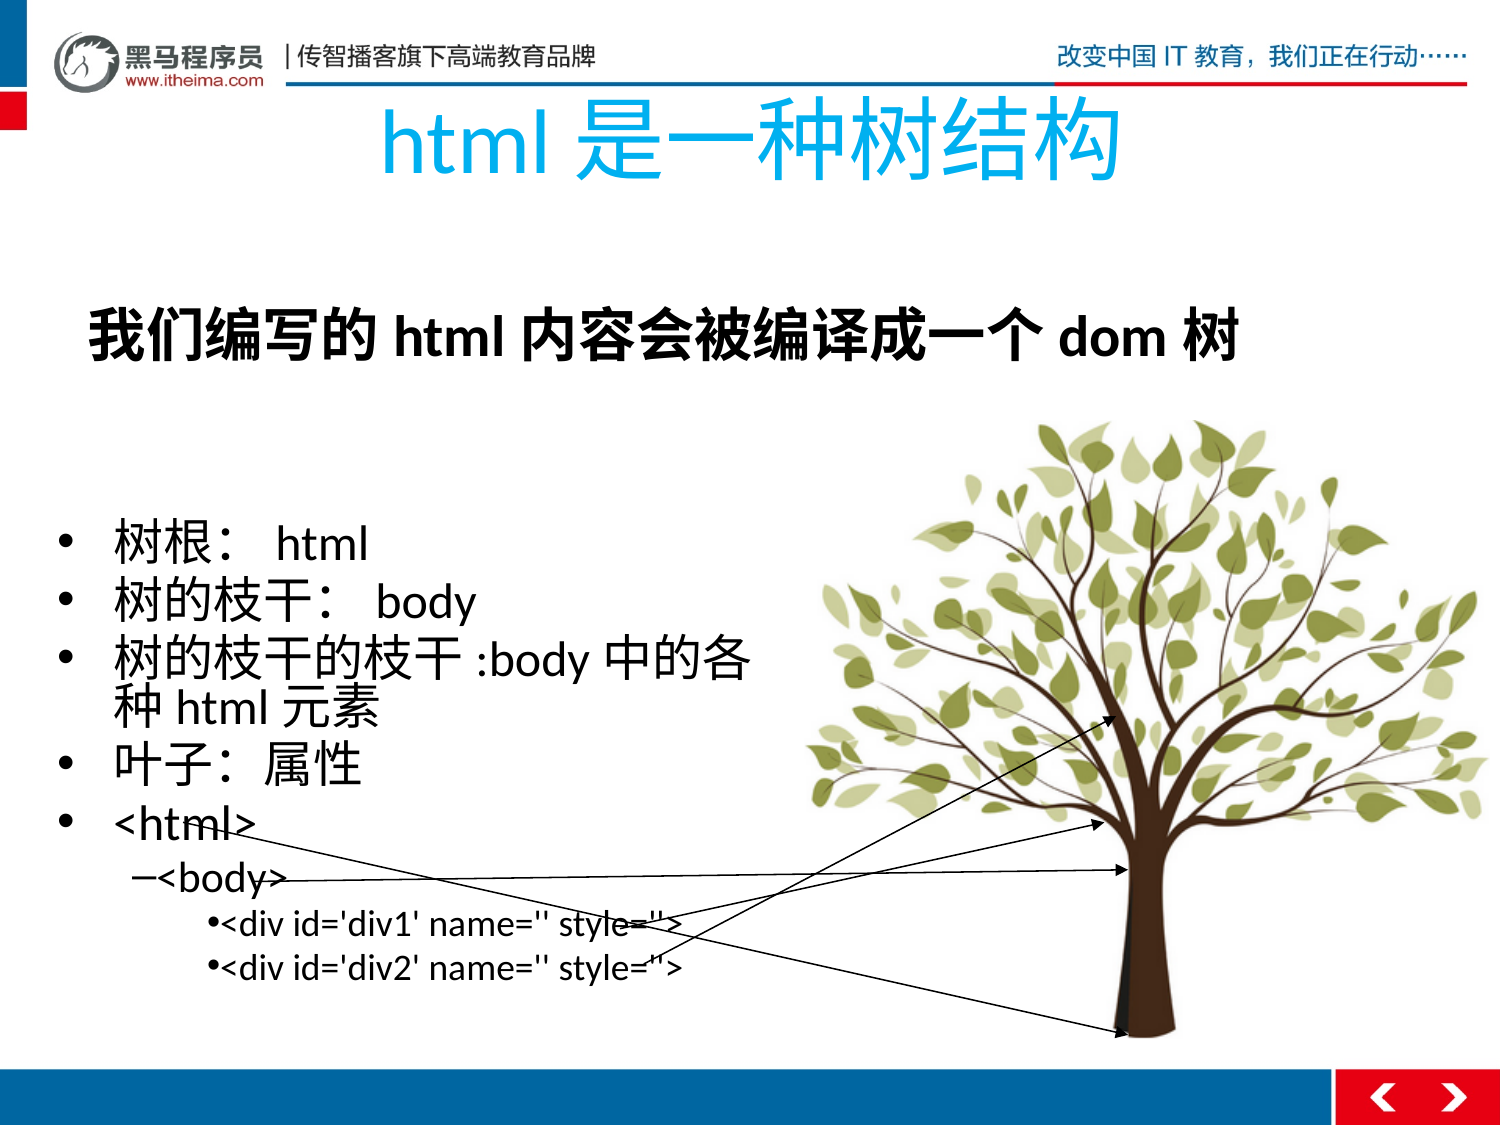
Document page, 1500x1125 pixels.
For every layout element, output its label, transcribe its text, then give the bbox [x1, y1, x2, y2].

title html是一种树结构 [76, 42, 1427, 231]
picture [0, 0, 1500, 1125]
text_box 我们编写的html内容会被编译成一个dom树 [73, 290, 1256, 376]
list 树根：html 树的枝干：body 树的枝干的枝干:body中的各种html元素 叶子：属性 <html> <body> <div id='div1' name='' style=''> <div id='div2' name='' style=''> [42, 444, 786, 1046]
